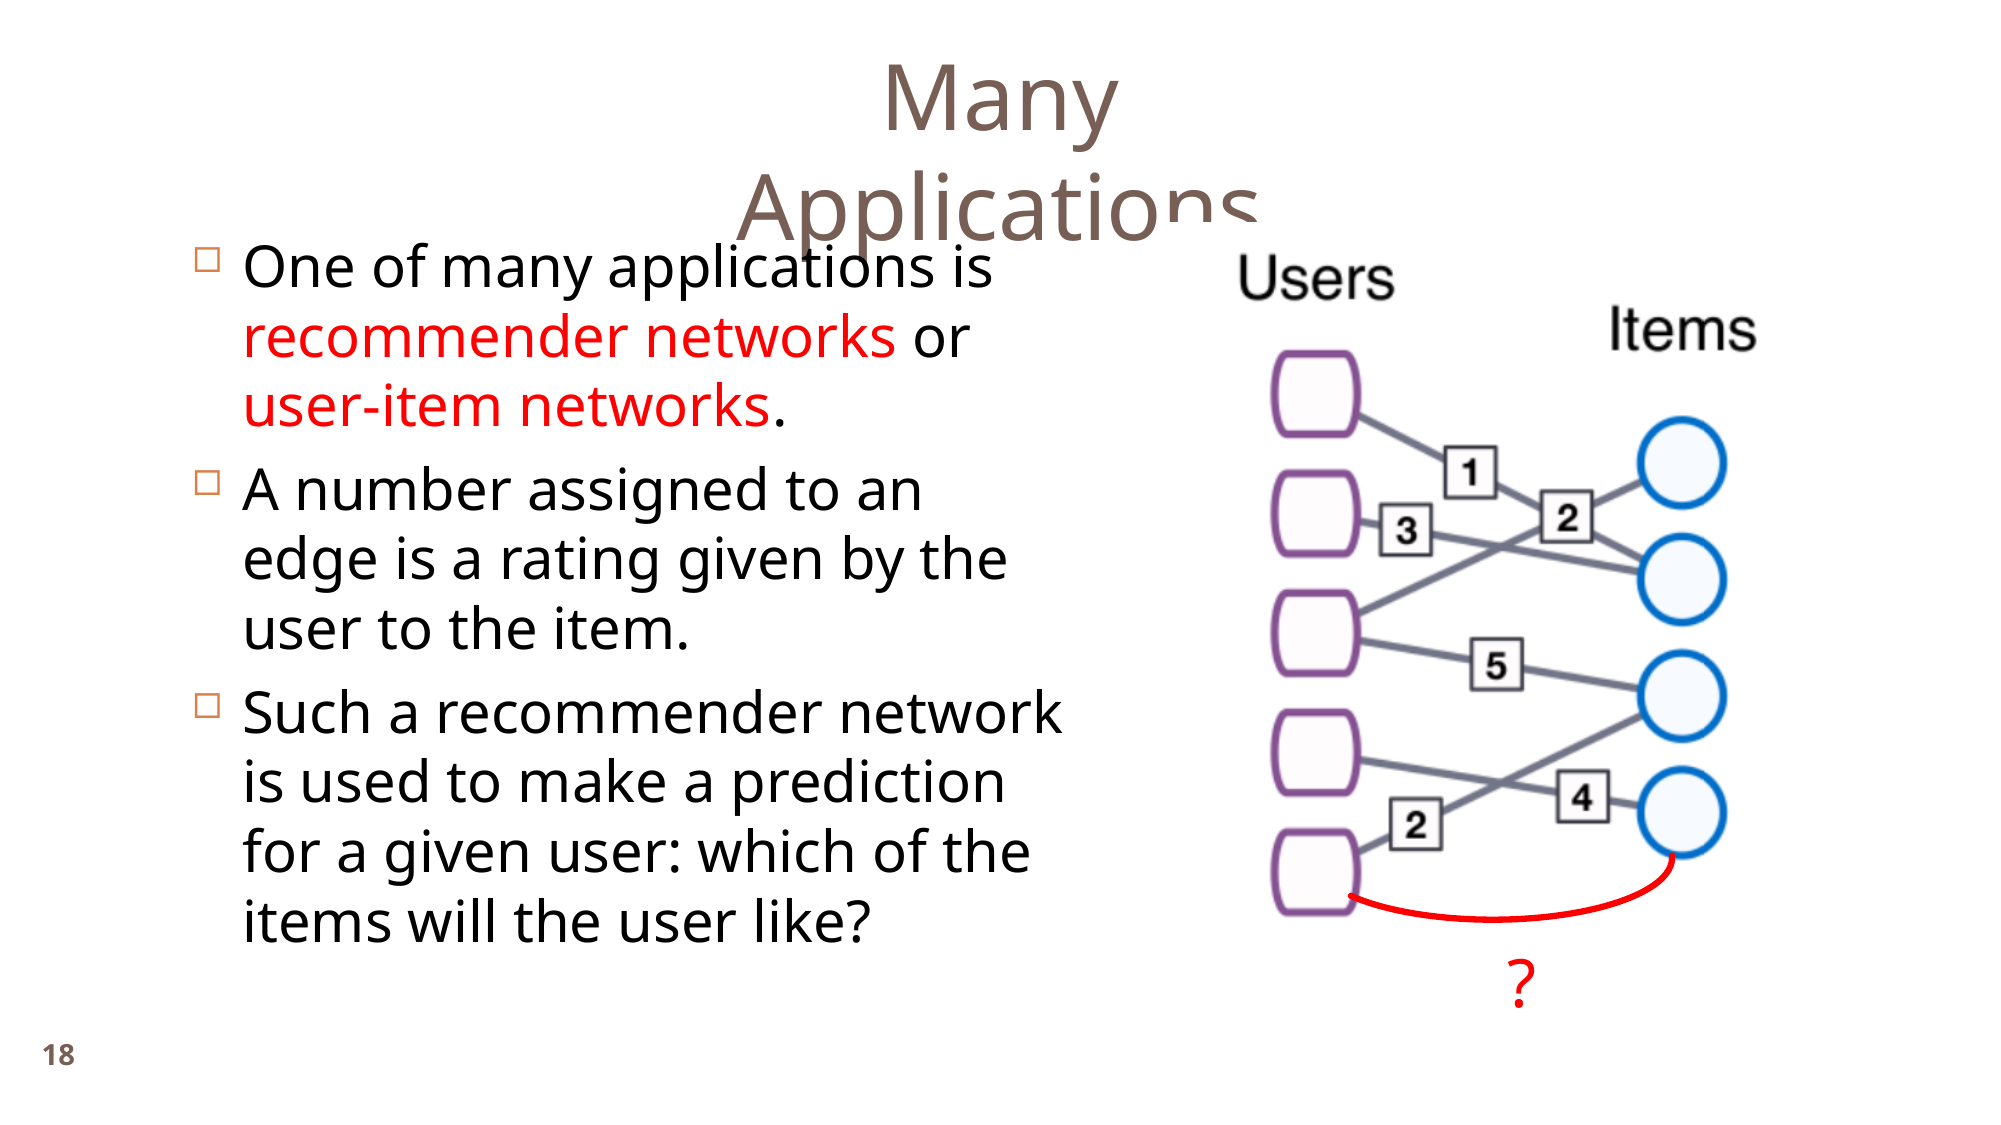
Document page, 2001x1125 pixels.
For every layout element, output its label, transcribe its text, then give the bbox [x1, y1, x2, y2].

text_box ? [1492, 983, 1580, 1029]
text_box One of many applications is recommender networks or user-item networks. A number assigned to an edge is a rating given by the user to the item. Such a recommender network is used to make a prediction for a given user: which of the items will the user like? [177, 221, 1087, 1030]
picture [1162, 221, 1824, 973]
slide_number 18 [0, 1025, 117, 1088]
text_box Many Applications [620, 31, 1380, 195]
